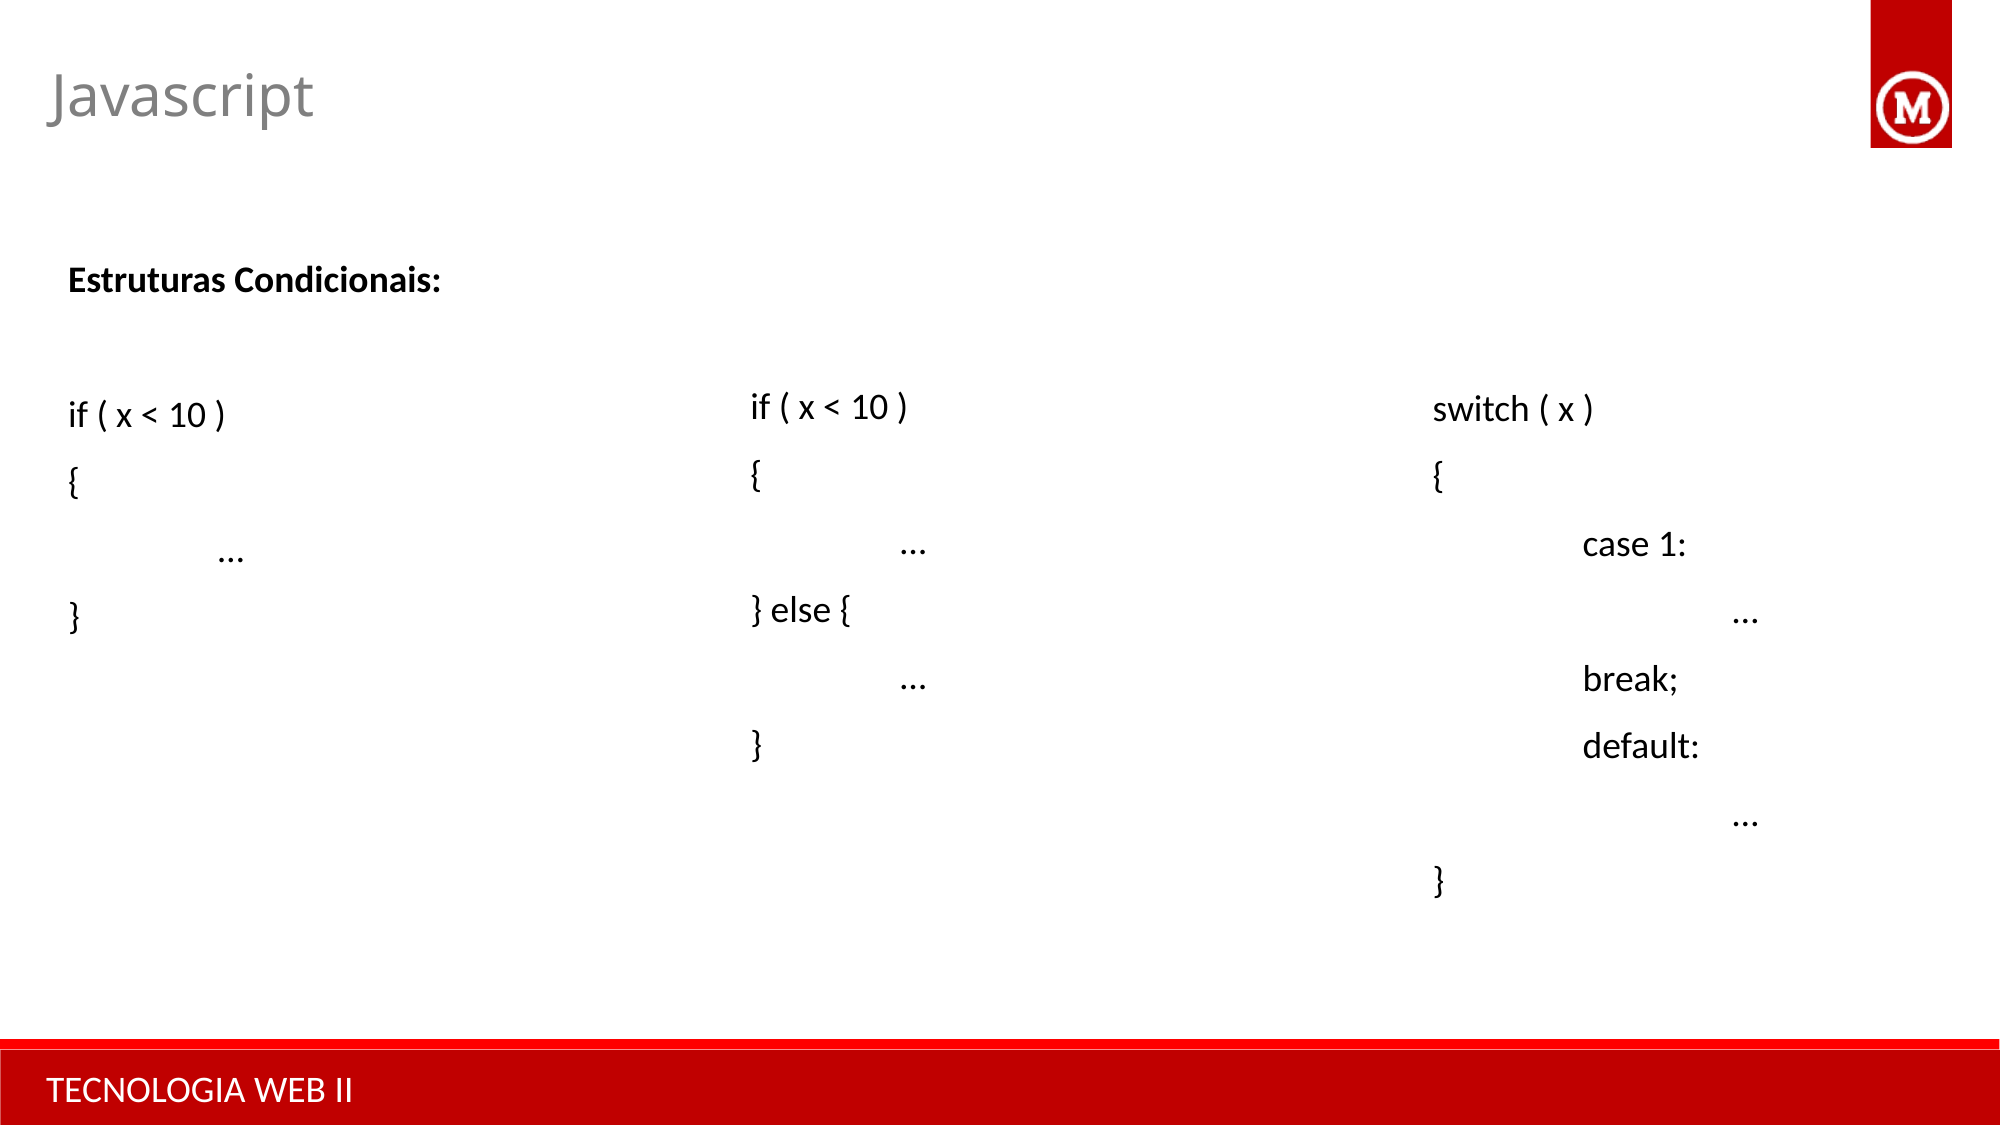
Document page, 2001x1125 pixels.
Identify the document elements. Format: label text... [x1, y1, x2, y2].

text_box Javascript [36, 50, 329, 136]
text_box Estruturas Condicionais: if ( x < 10 ) { … } [53, 224, 518, 713]
picture [1873, 69, 1953, 148]
text_box switch ( x ) { case 1: … break; default: … } [1417, 353, 1882, 909]
text_box if ( x < 10 ) { … } else { … } [735, 352, 1200, 773]
